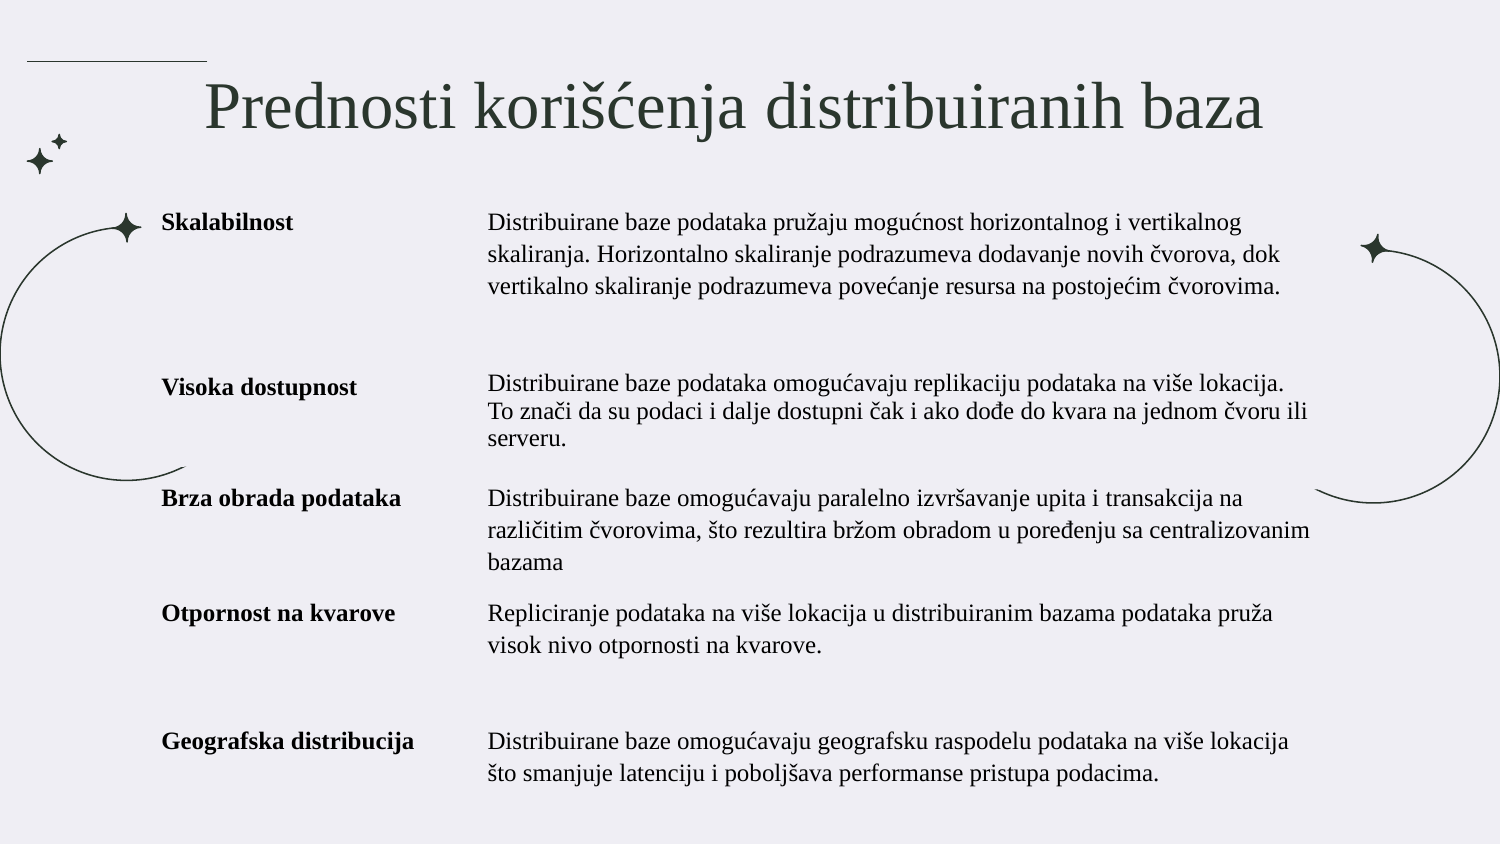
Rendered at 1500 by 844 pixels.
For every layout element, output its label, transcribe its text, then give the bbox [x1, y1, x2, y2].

table_cell Distribuirane baze podataka omogućavaju replikaciju podataka na više lokacija. To znači da su podaci i dalje dostupni čak i ako dođe do kvara na jednom čvoru ili serveru. [480, 369, 1320, 480]
table_header Distribuirane baze podataka pružaju mogućnost horizontalnog i vertikalnog skaliranja. Horizontalno skaliranje podrazumeva dodavanje novih čvorova, dok vertikalno skaliranje podrazumeva povećanje resursa na postojećim čvorovima. [480, 205, 1320, 369]
table_cell Visoka dostupnost [150, 369, 480, 480]
table_cell Distribuirane baze omogućavaju geografsku raspodelu podataka na više lokacija što smanjuje latenciju i poboljšava performanse pristupa podacima. [480, 723, 1320, 821]
table_cell Distribuirane baze omogućavaju paralelno izvršavanje upita i transakcija na različitim čvorovima, što rezultira bržom obradom u poređenju sa centralizovanim bazama [480, 480, 1320, 595]
table_cell Repliciranje podataka na više lokacija u distribuiranim bazama podataka pruža visok nivo otpornosti na kvarove. [480, 595, 1320, 723]
table_cell Brza obrada podataka [150, 480, 480, 595]
title Prednosti korišćenja distribuiranih baza [159, 46, 1310, 175]
table_cell Geografska distribucija [150, 723, 480, 821]
table_cell Otpornost na kvarove [150, 595, 480, 723]
table_header Skalabilnost [150, 205, 480, 369]
